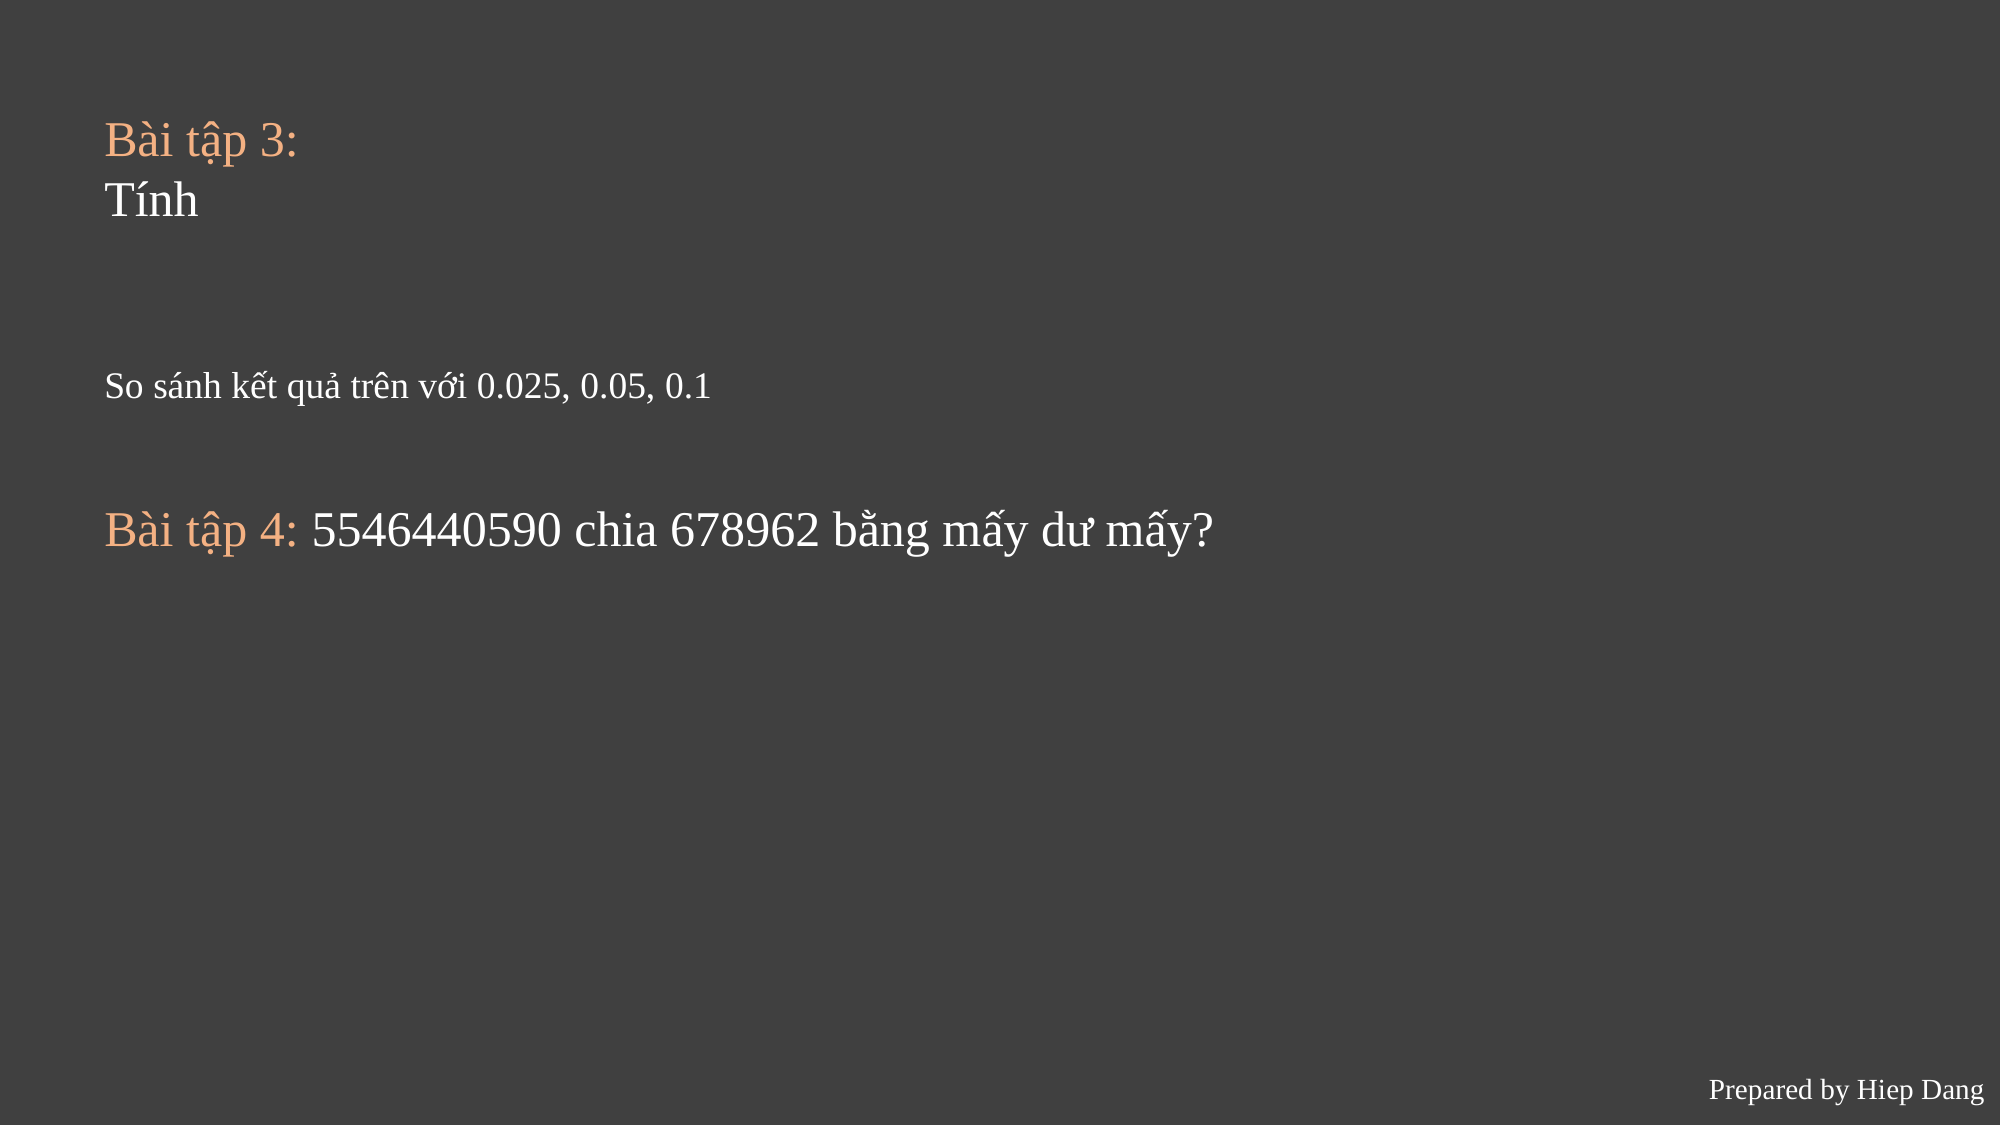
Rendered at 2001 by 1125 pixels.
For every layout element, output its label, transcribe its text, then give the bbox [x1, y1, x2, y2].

text_box Prepared by Hiep Dang [1694, 1063, 2000, 1113]
